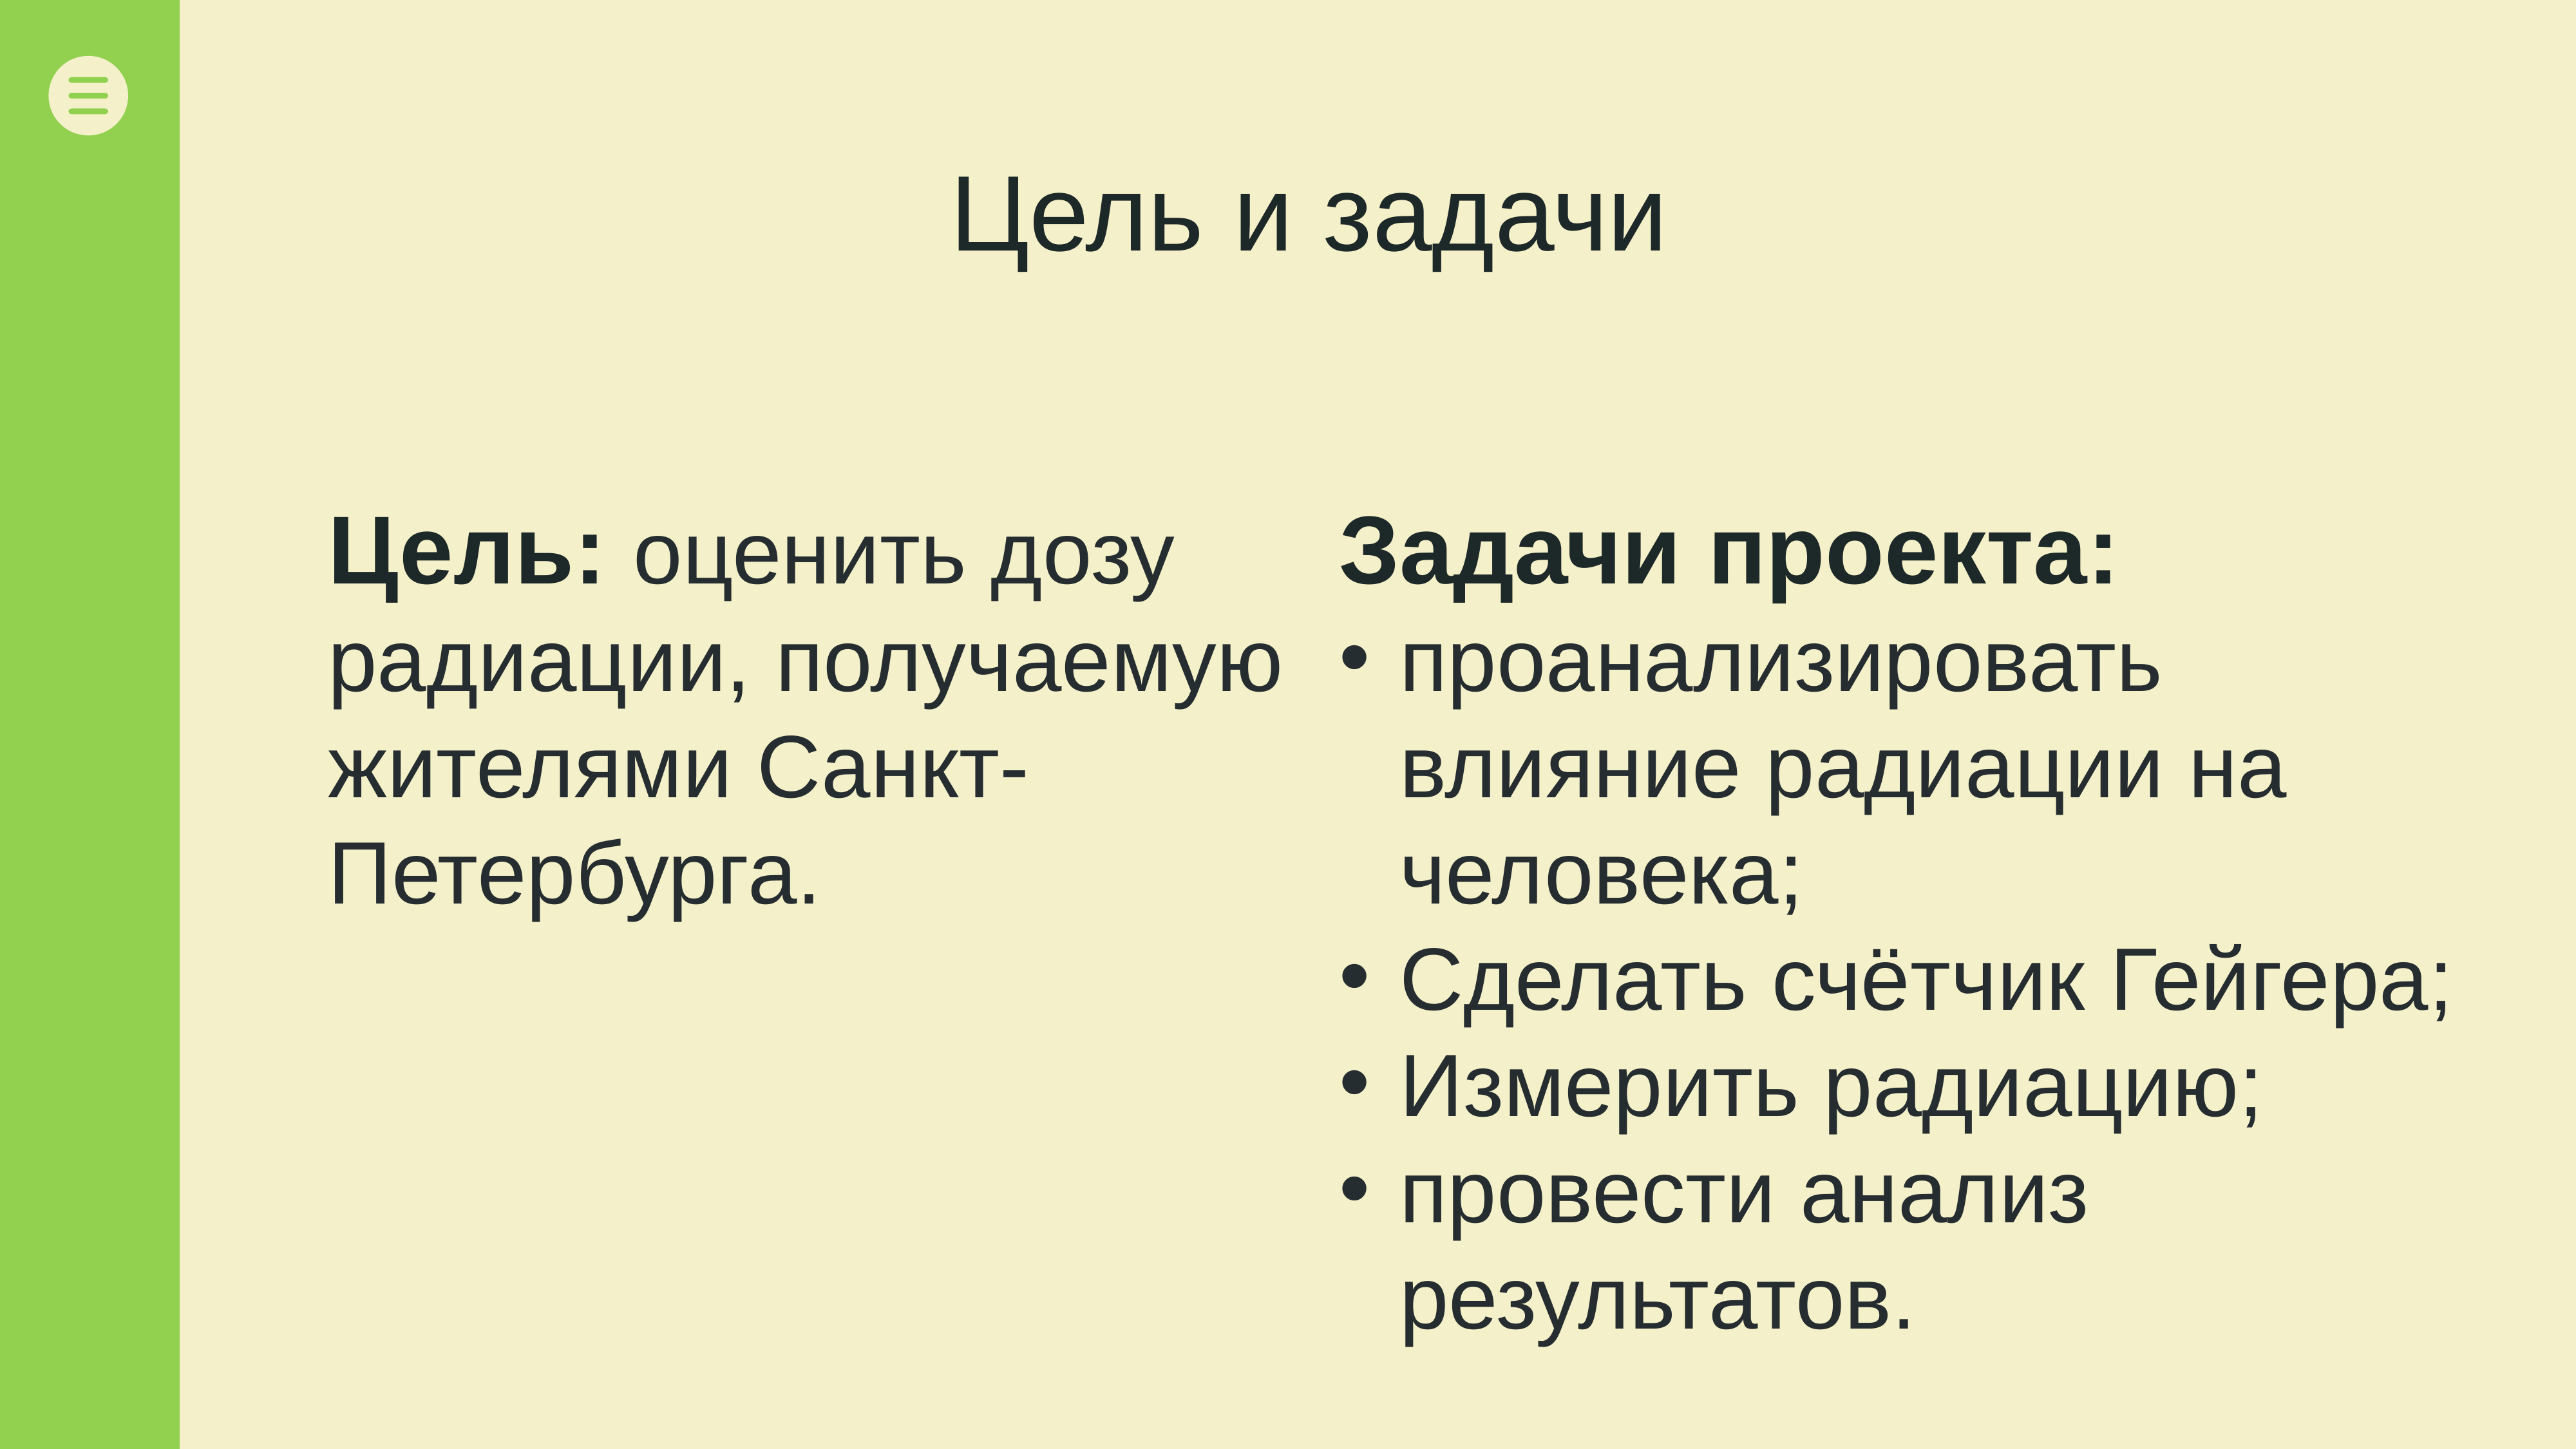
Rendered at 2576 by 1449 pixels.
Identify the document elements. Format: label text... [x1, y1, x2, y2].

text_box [318, 482, 2429, 991]
text_box Задачи проекта: проанализировать влияние радиации на человека; Сделать счётчик Гейгера; Измерить радиацию; провести анализ результатов. [1329, 482, 2536, 1352]
text_box [0, 0, 180, 1449]
text_box [48, 55, 129, 136]
text_box Цель и задачи [491, 153, 2127, 279]
